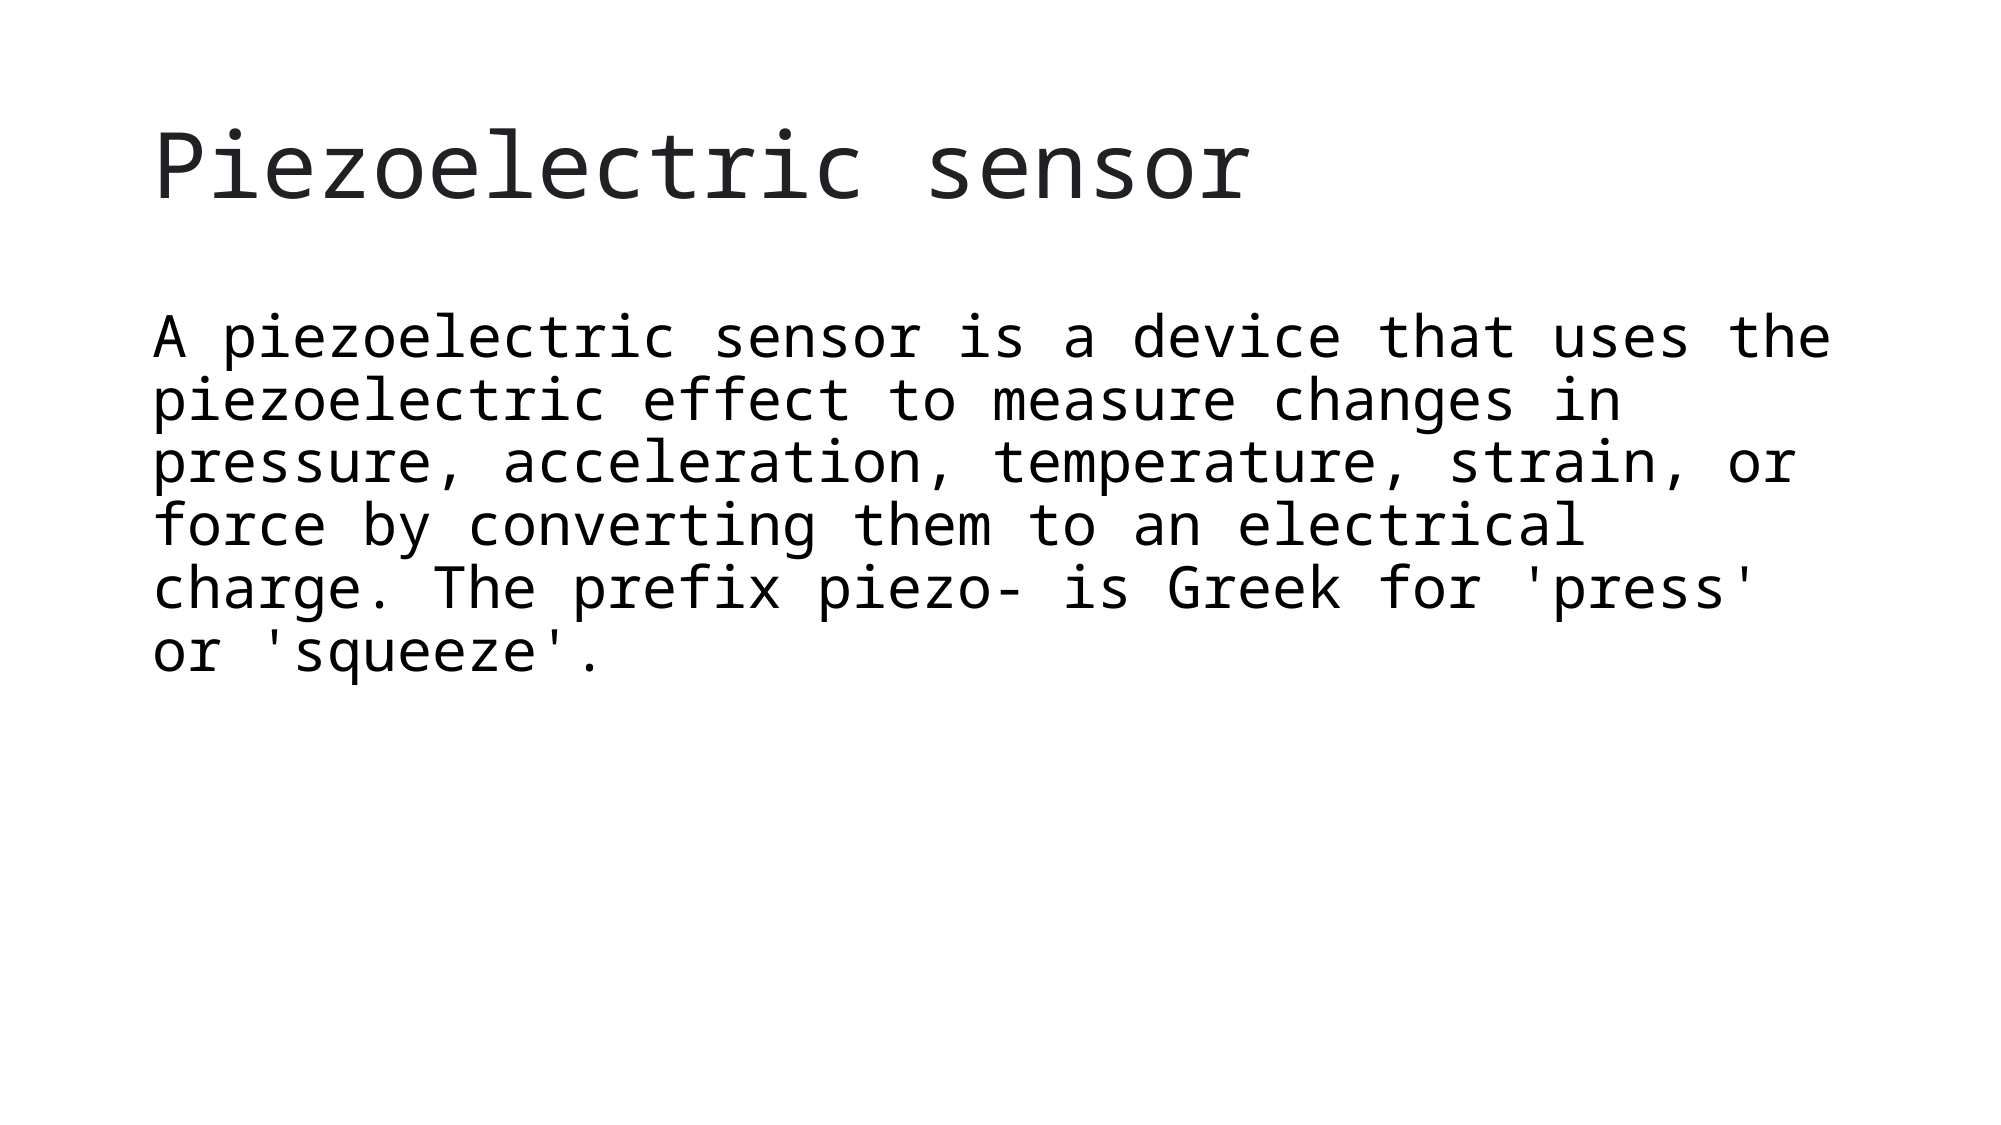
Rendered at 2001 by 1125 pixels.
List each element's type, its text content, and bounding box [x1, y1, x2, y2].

list A piezoelectric sensor is a device that uses the piezoelectric effect to measure changes in pressure, acceleration, temperature, strain, or force by converting them to an electrical charge. The prefix piezo- is Greek for 'press' or 'squeeze'. [137, 299, 1863, 1014]
title Piezoelectric sensor [137, 59, 1863, 278]
